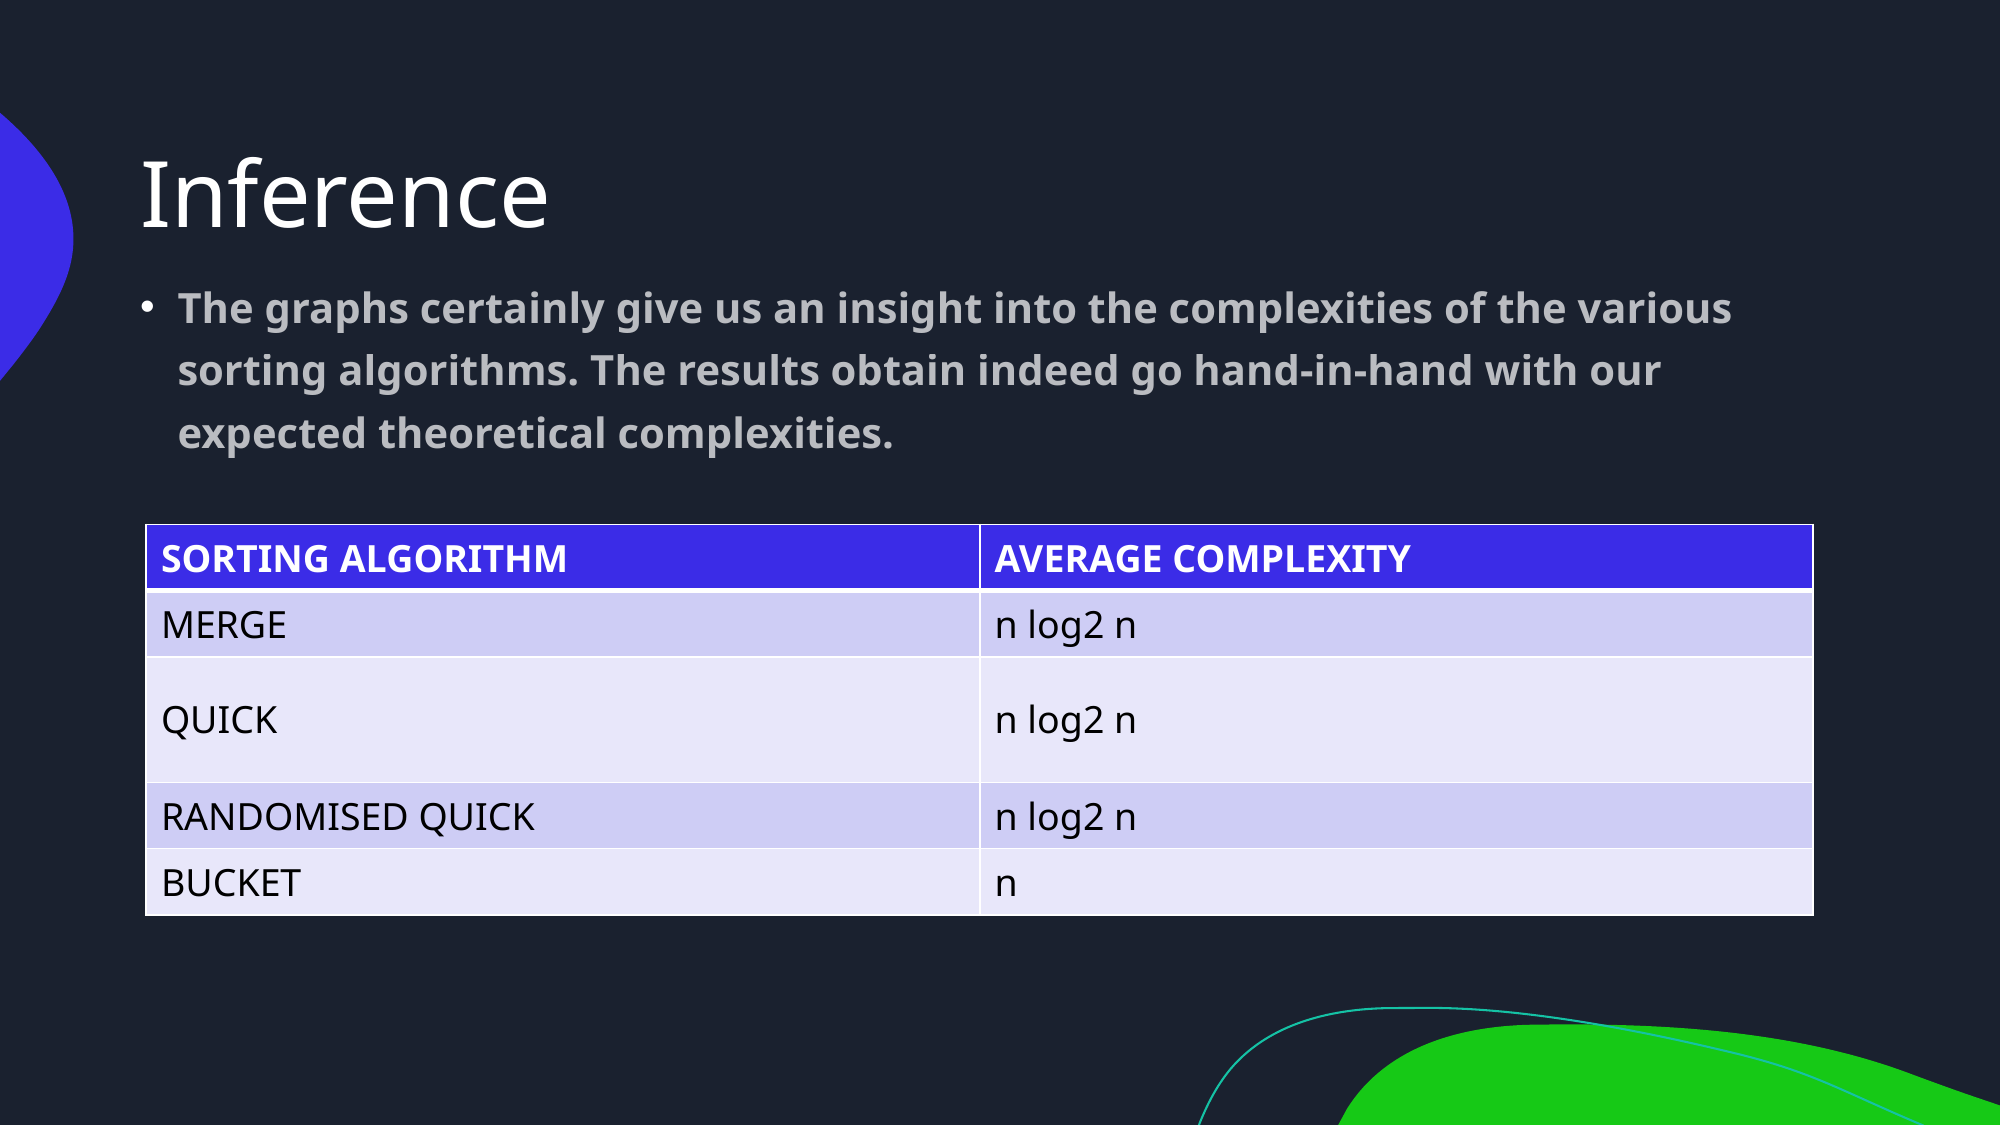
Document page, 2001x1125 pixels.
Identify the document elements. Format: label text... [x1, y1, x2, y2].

table_header AVERAGE COMPLEXITY​ [981, 525, 1812, 588]
table_cell RANDOMISED QUICK​ [147, 783, 979, 848]
title Inference [125, 125, 1875, 261]
table_header SORTING ALGORITHM​ [147, 525, 979, 588]
list The graphs certainly give us an insight into the complexities of the various sorting algorithms. The results obtain indeed go hand-in-hand with our expected theoretical complexities. [125, 261, 1875, 1002]
table_cell n log2 n​ [981, 783, 1812, 848]
table_cell n log2 n​ [981, 593, 1812, 656]
table_cell MERGE​ [147, 593, 979, 656]
table_cell n ​ [981, 849, 1812, 914]
table_cell n log2 n​ [981, 658, 1812, 782]
table_cell BUCKET​ [147, 849, 979, 914]
table_cell QUICK​ [147, 658, 979, 782]
